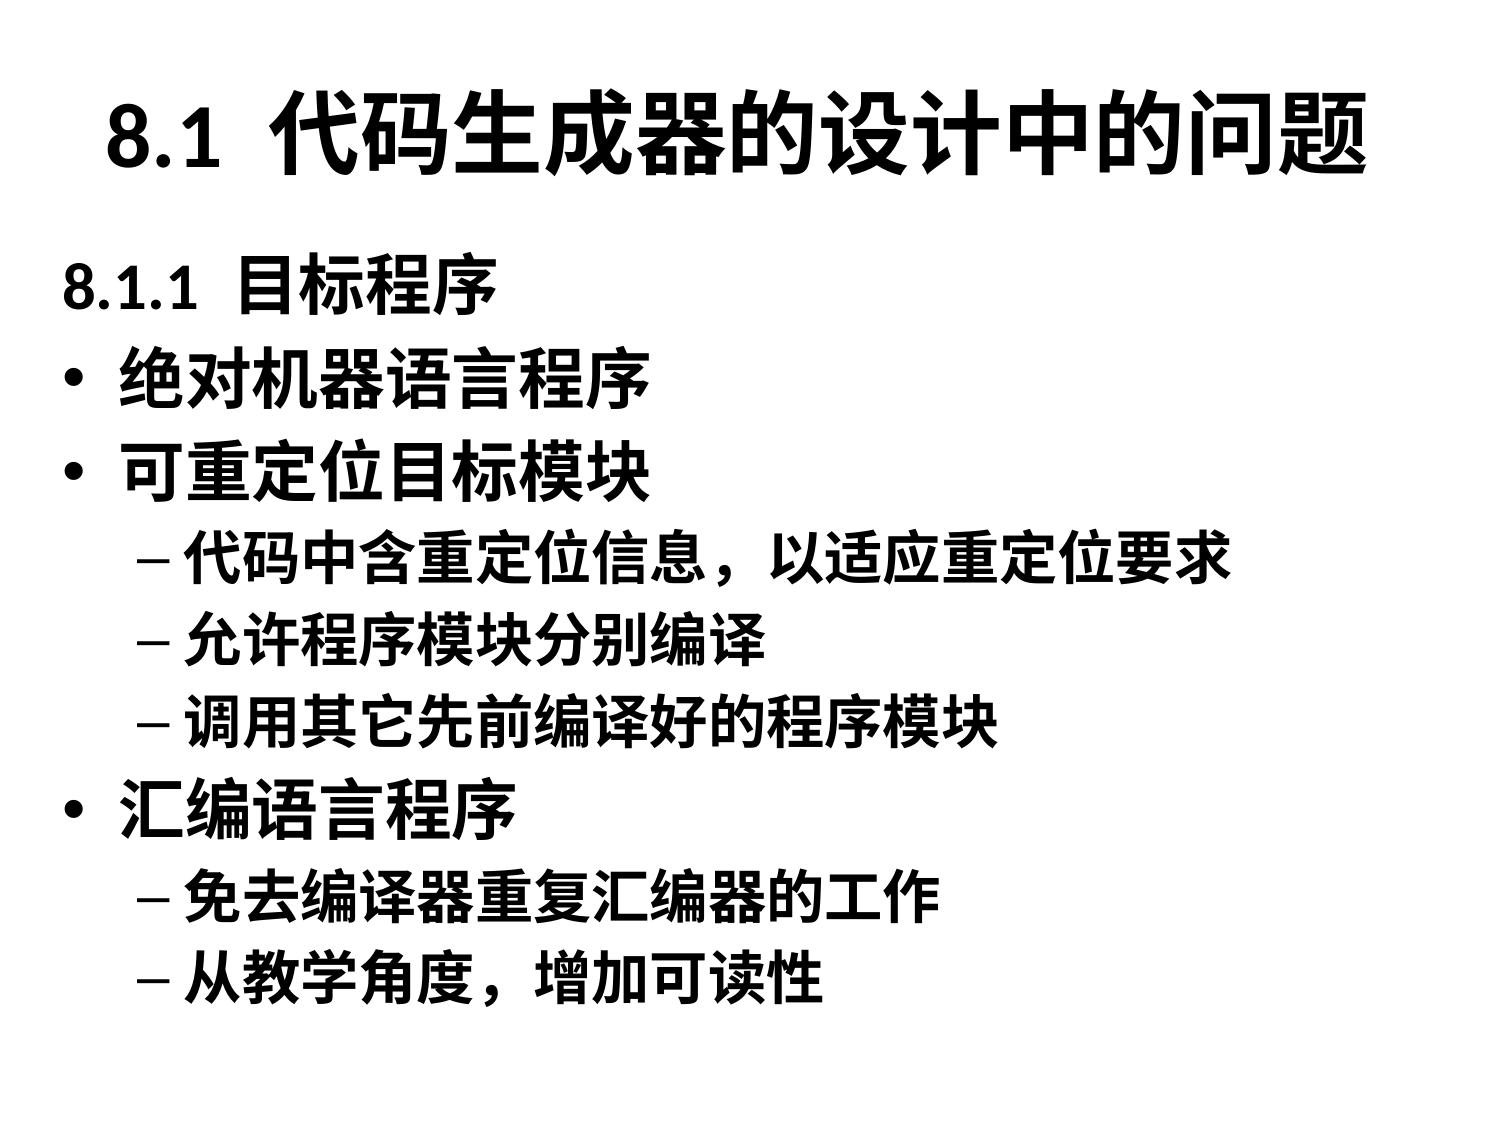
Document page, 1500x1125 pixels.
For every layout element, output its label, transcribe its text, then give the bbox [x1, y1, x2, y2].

list 8.1.1 目标程序 绝对机器语言程序 可重定位目标模块 代码中含重定位信息，以适应重定位要求 允许程序模块分别编译 调用其它先前编译好的程序模块 汇编语言程序 免去编译器重复汇编器的工作 从教学角度，增加可读性 [47, 235, 1452, 1063]
title 8.1 代码生成器的设计中的问题 [62, 37, 1413, 225]
